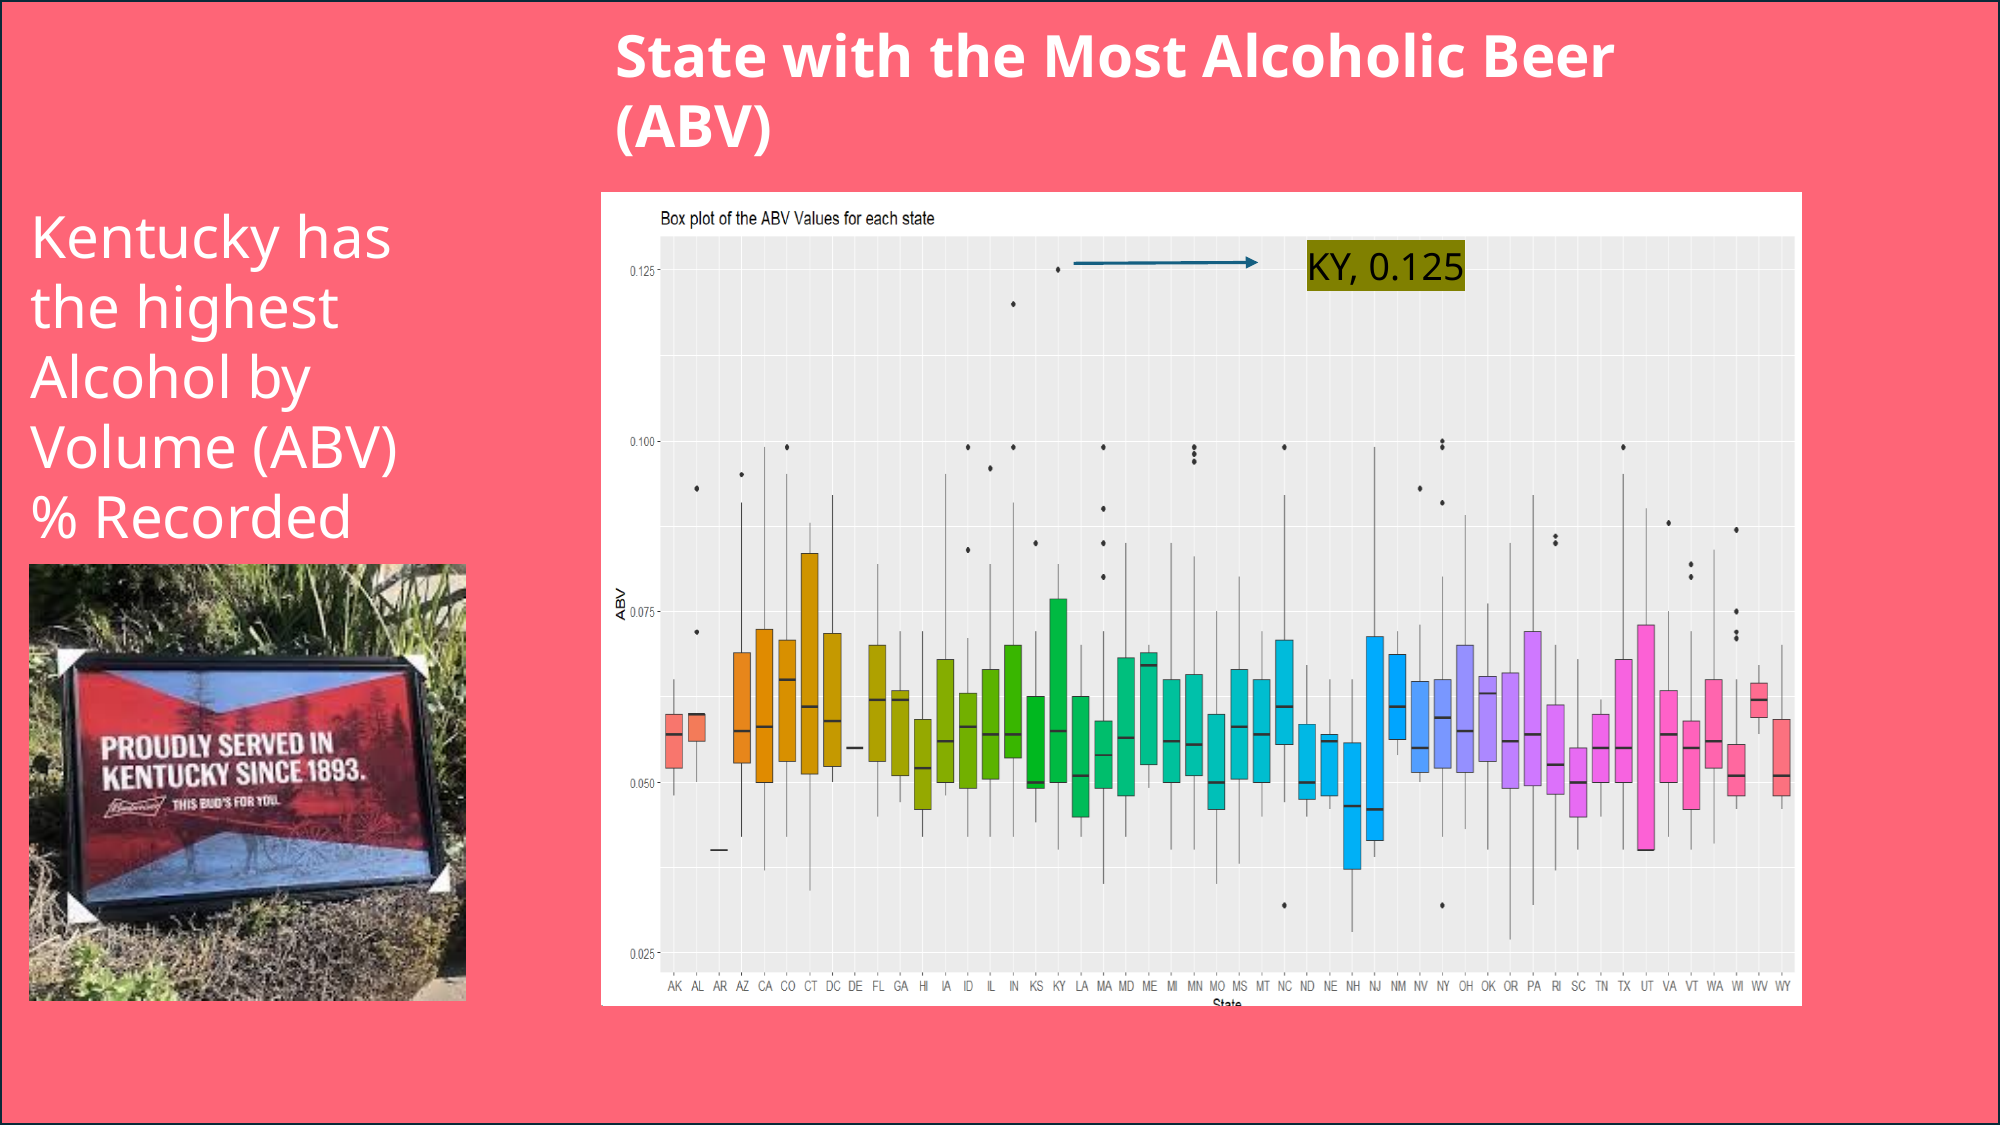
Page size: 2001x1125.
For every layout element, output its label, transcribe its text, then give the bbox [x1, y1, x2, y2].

text_box [0, 0, 2000, 1125]
picture [600, 192, 1803, 1007]
picture [29, 564, 467, 1002]
text_box Kentucky has the highest Alcohol by Volume (ABV) % Recorded [15, 192, 456, 558]
text_box State with the Most Alcoholic Beer (ABV) [600, 11, 1706, 167]
